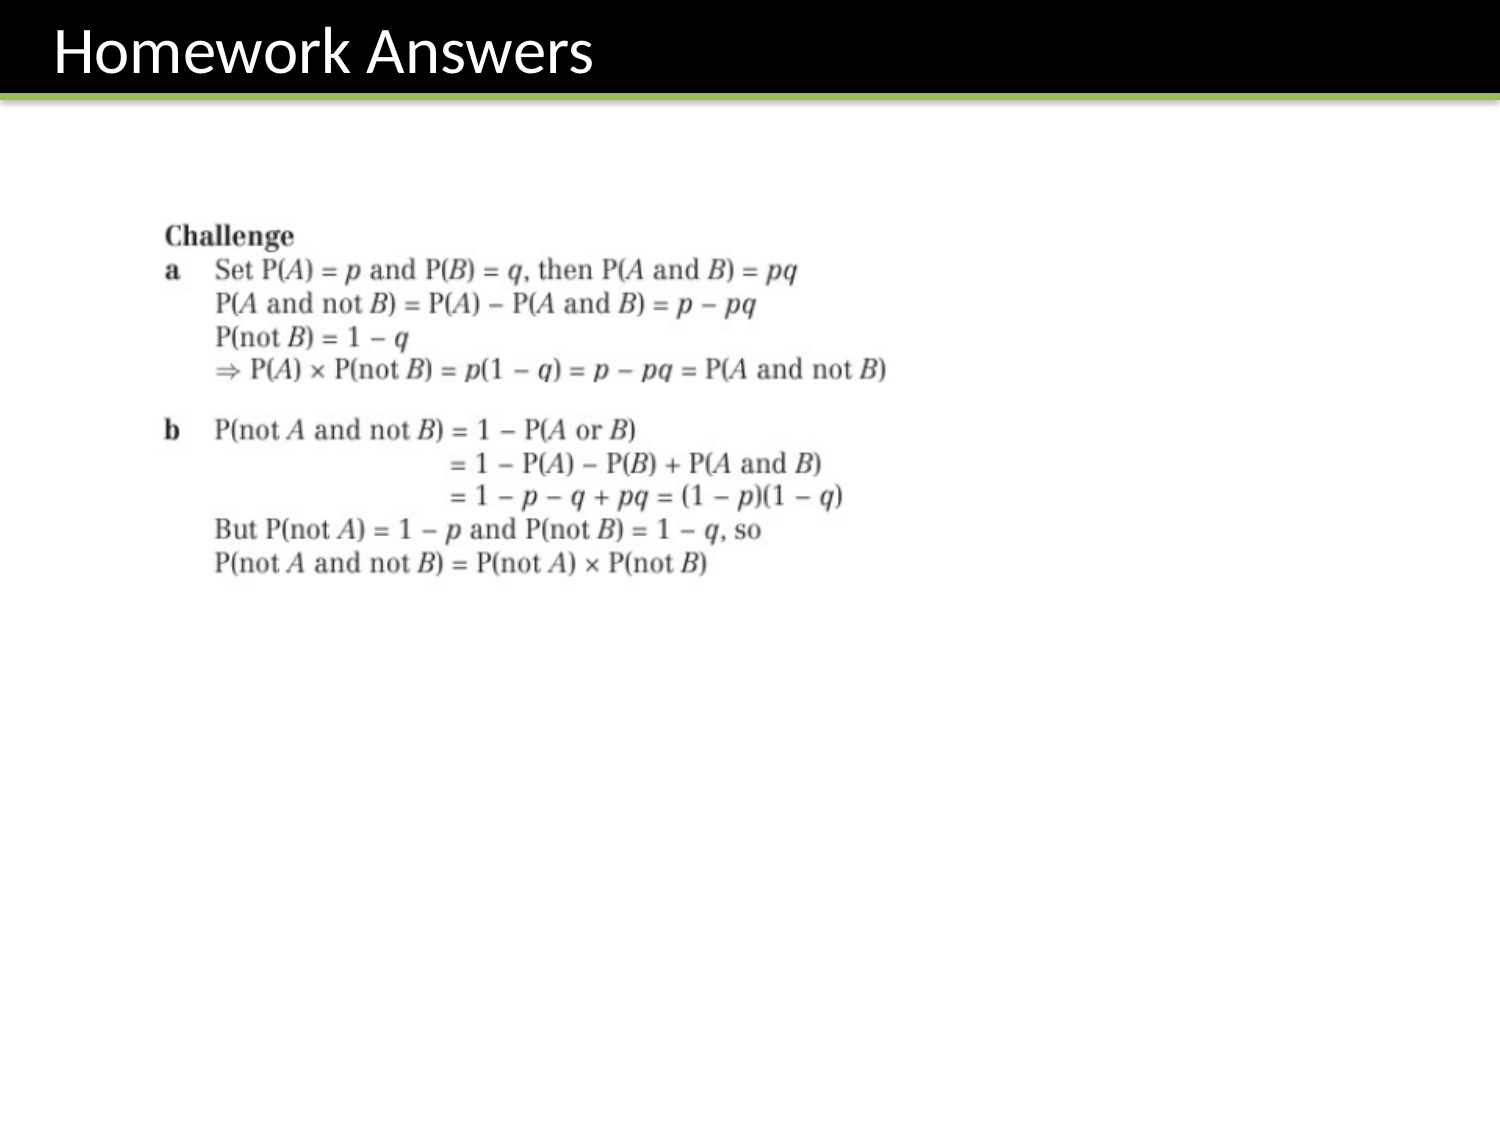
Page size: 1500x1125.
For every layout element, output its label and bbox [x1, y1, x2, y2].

picture [123, 196, 942, 644]
text_box [0, 0, 1500, 97]
